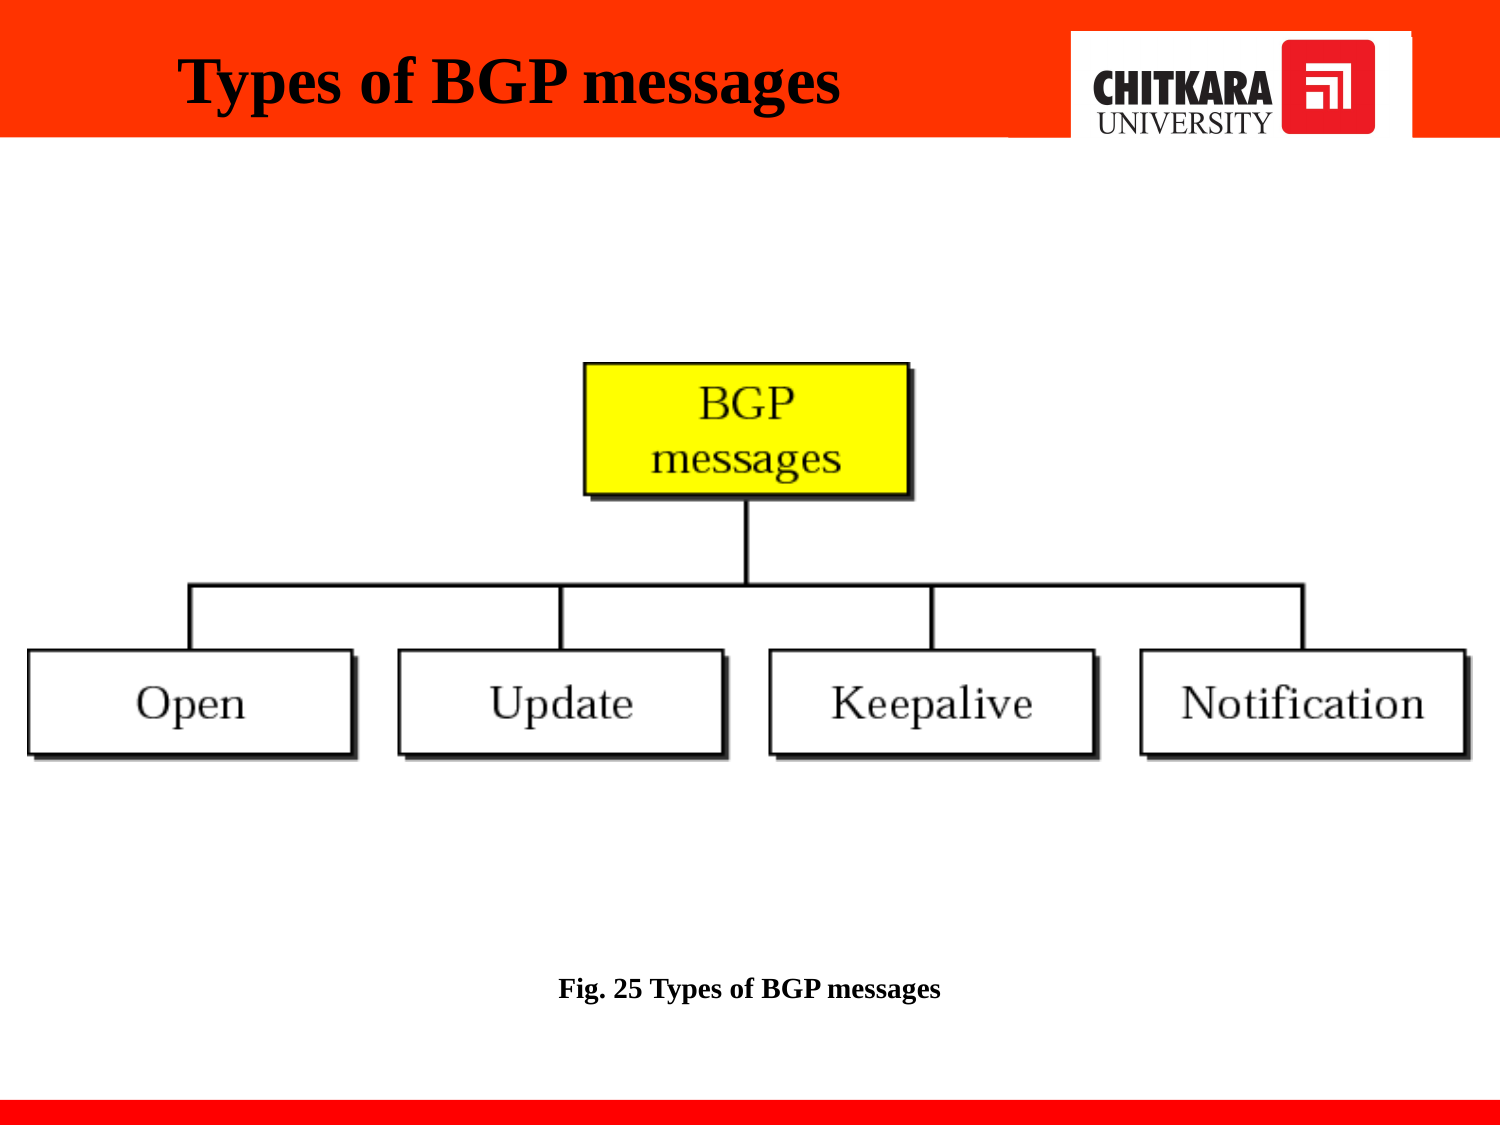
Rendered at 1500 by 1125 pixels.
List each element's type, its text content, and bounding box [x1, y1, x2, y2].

picture [1074, 37, 1390, 138]
text_box Fig. 25 Types of BGP messages [374, 961, 1125, 1047]
picture [27, 362, 1473, 762]
text_box Types of BGP messages [162, 29, 1100, 124]
